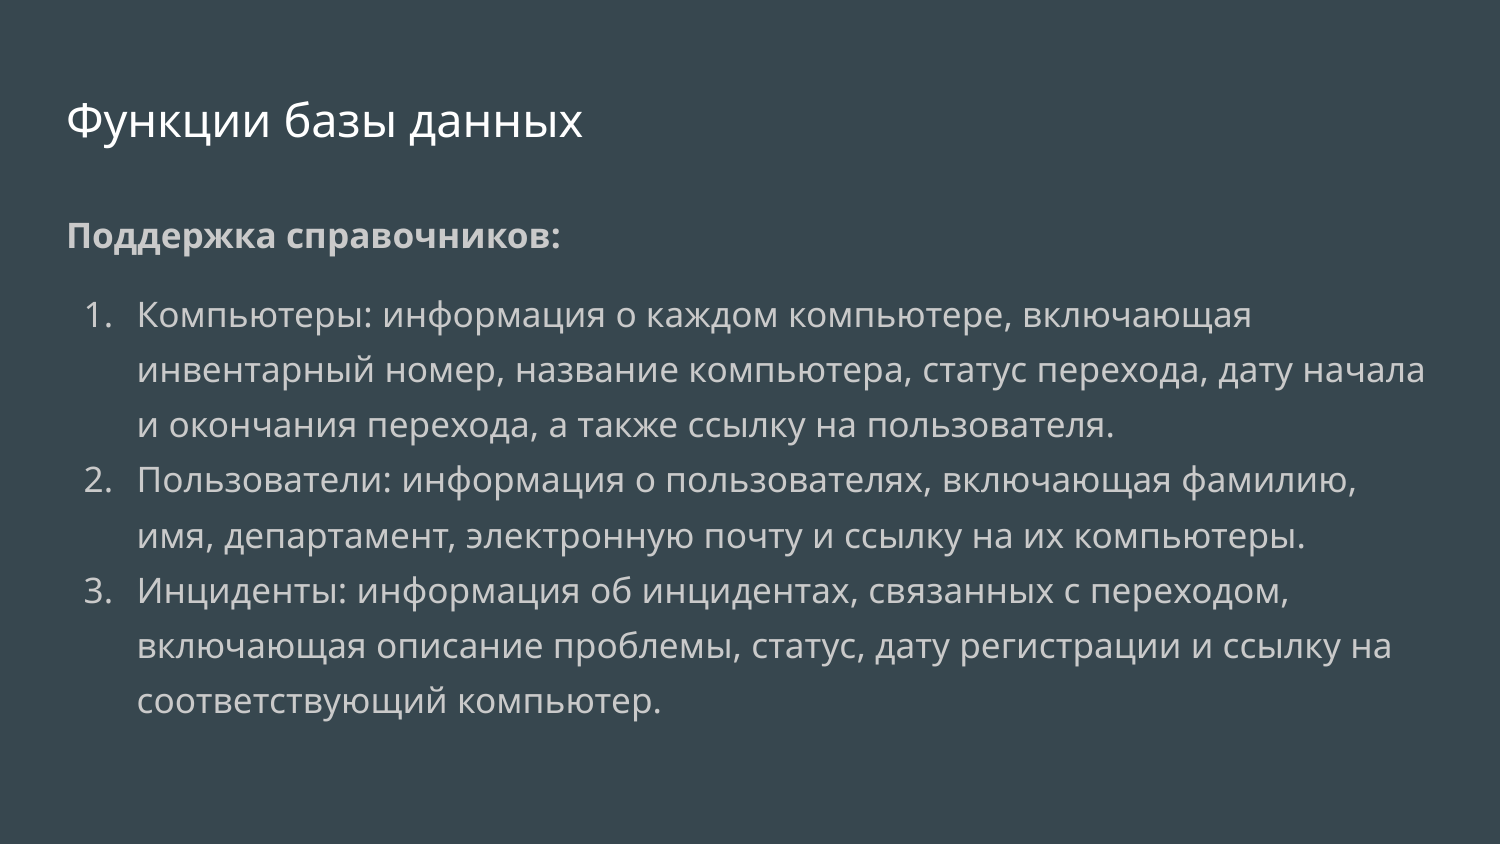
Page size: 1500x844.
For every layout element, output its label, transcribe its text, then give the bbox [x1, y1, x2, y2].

list Поддержка справочников: Компьютеры: информация о каждом компьютере, включающая инвентарный номер, название компьютера, статус перехода, дату начала и окончания перехода, а также ссылку на пользователя. Пользователи: информация о пользователях, включающая фамилию, имя, департамент, электронную почту и ссылку на их компьютеры. Инциденты: информация об инцидентах, связанных с переходом, включающая описание проблемы, статус, дату регистрации и ссылку на соответствующий компьютер. [51, 189, 1449, 750]
title Функции базы данных [51, 72, 1449, 167]
